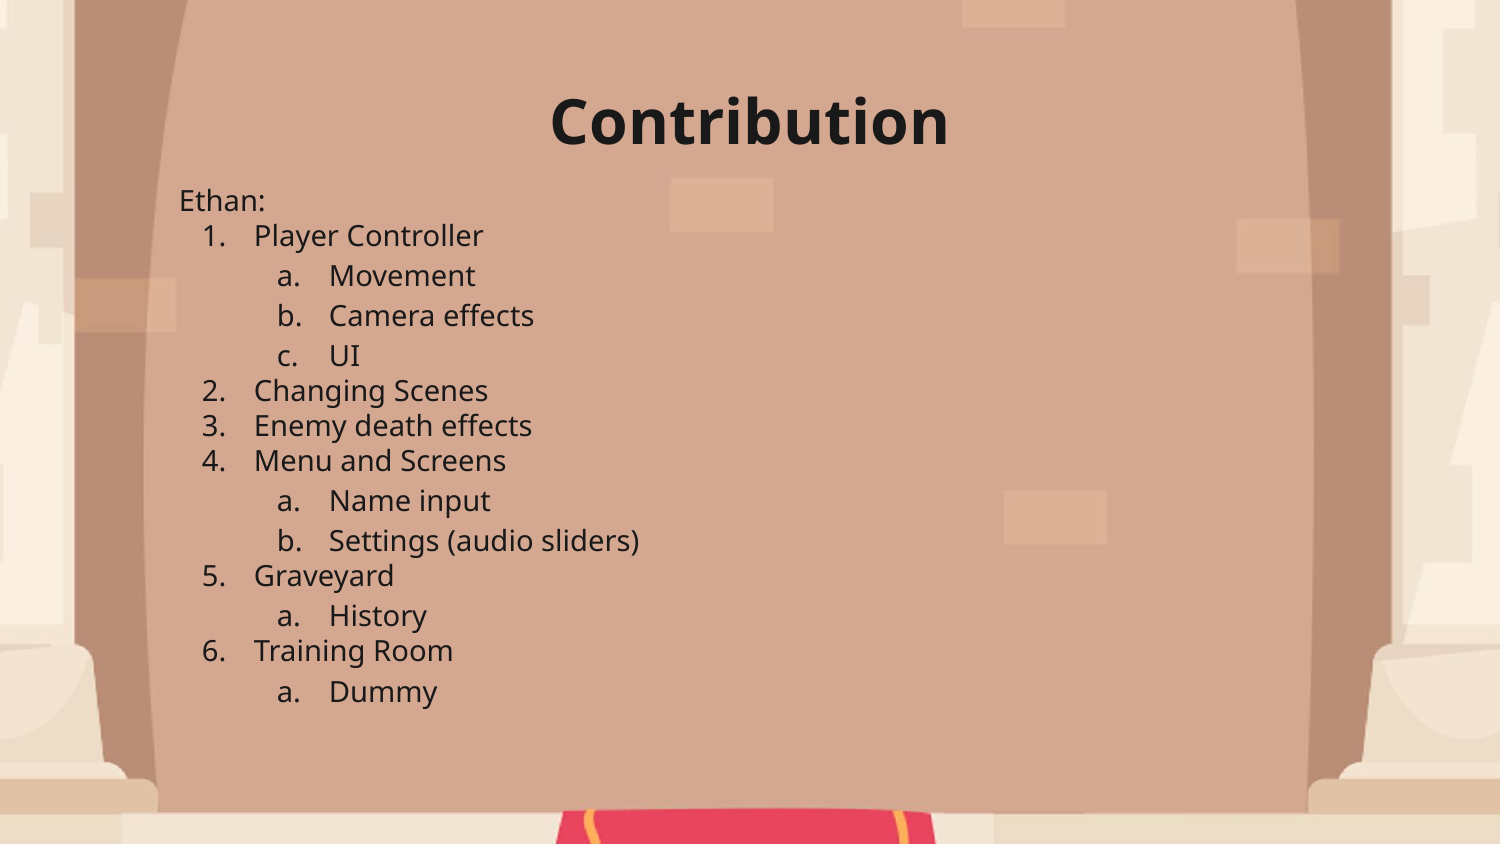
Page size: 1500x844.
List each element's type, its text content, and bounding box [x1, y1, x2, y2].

picture [0, 0, 1500, 844]
list Ethan: Player Controller Movement Camera effects UI Changing Scenes Enemy death effects Menu and Screens Name input Settings (audio sliders) Graveyard History Training Room Dummy [163, 167, 1337, 740]
title Contribution [118, 72, 1382, 167]
